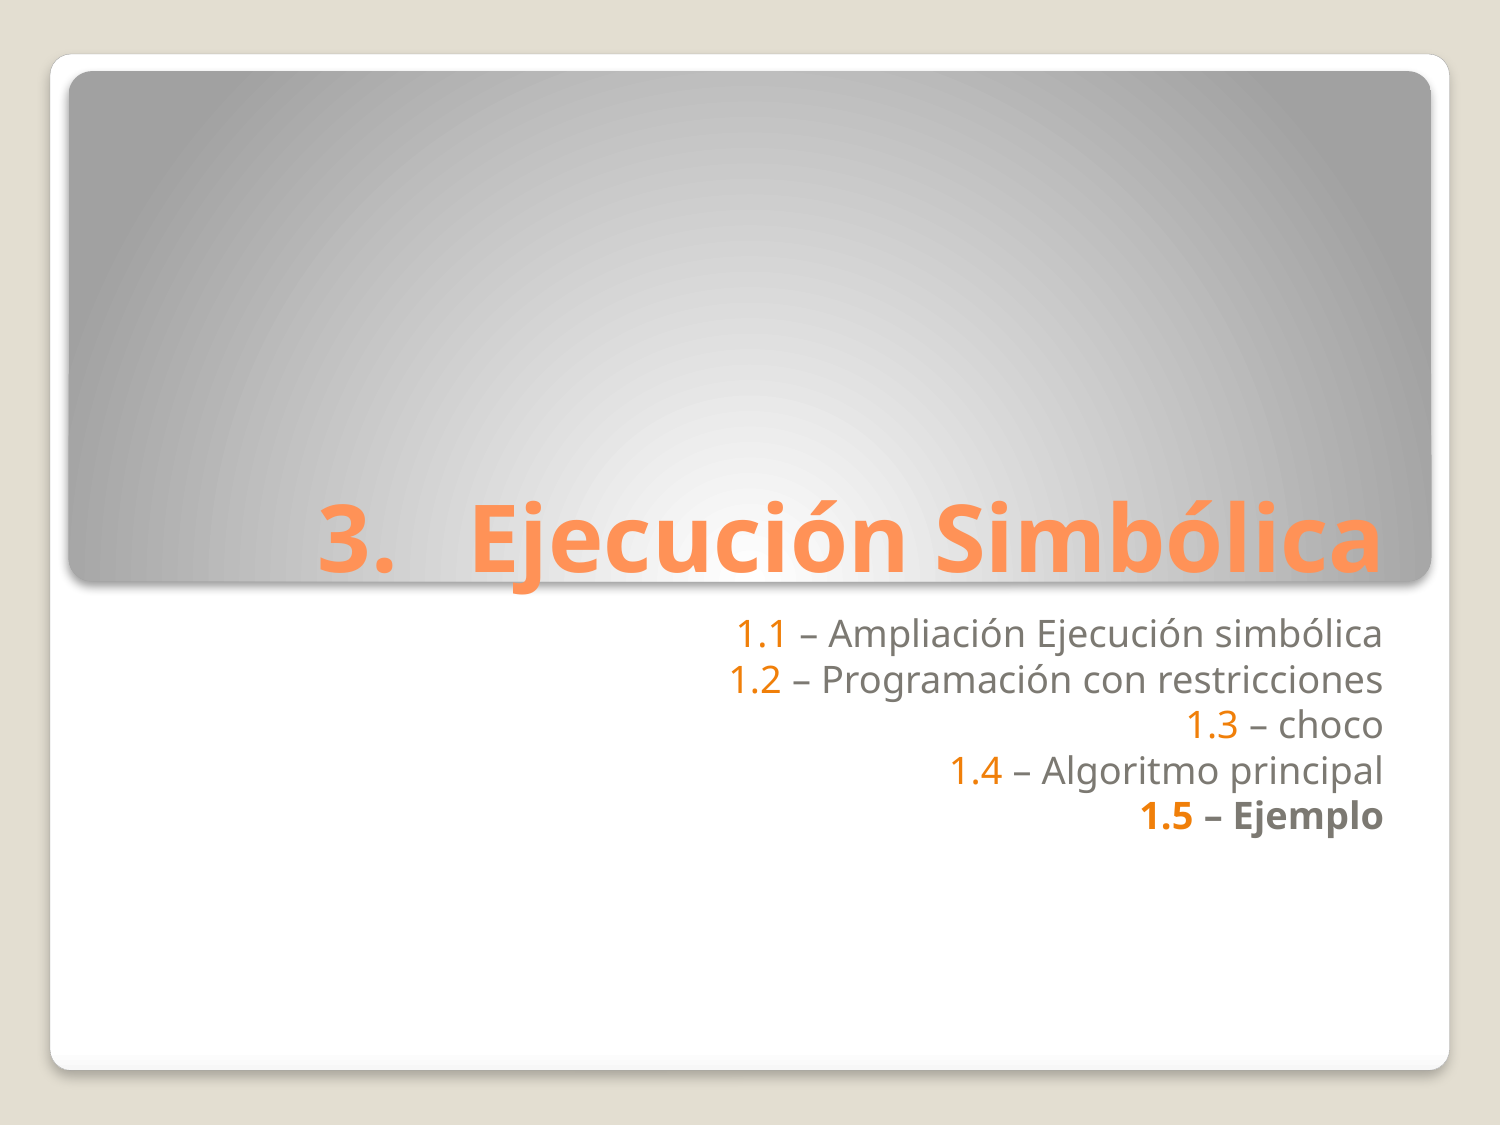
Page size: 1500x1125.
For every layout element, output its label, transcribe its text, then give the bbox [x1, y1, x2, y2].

subtitle 1.1 – Ampliación Ejecución simbólica 1.2 – Programación con restricciones 1.3 – choco 1.4 – Algoritmo principal 1.5 – Ejemplo [123, 609, 1399, 847]
title Ejecución Simbólica [118, 298, 1394, 599]
